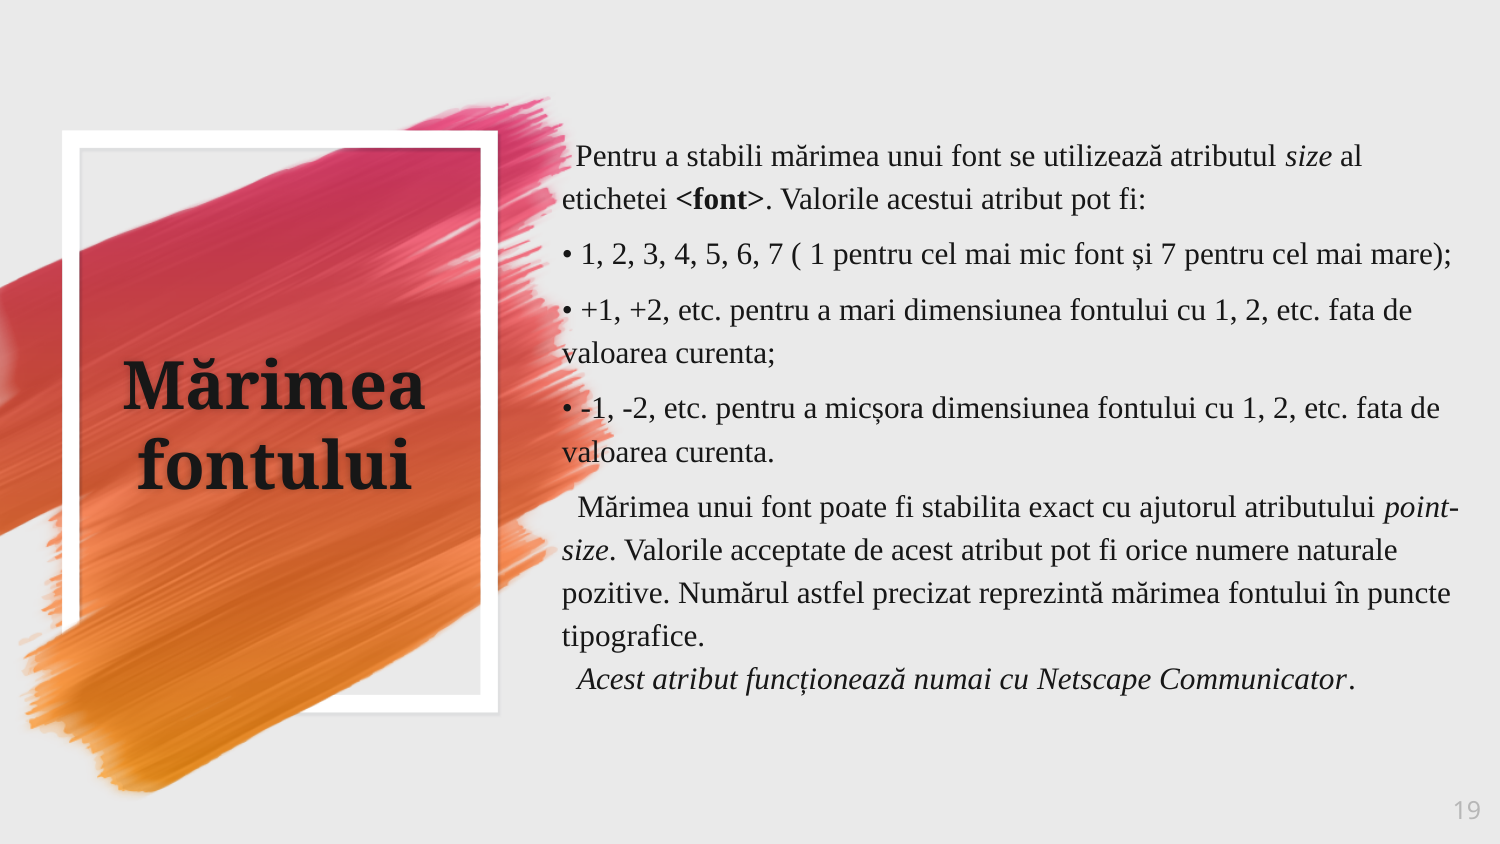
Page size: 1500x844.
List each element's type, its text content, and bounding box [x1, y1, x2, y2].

slide_number 19 [1391, 779, 1482, 844]
list Pentru a stabili mărimea unui font se utilizează atributul size al etichetei <font>. Valorile acestui atribut pot fi: • 1, 2, 3, 4, 5, 6, 7 ( 1 pentru cel mai mic font și 7 pentru cel mai mare); • +1, +2, etc. pentru a mari dimensiunea fontului cu 1, 2, etc. fata de valoarea curenta; • -1, -2, etc. pentru a micșora dimensiunea fontului cu 1, 2, etc. fata de valoarea curenta. Mărimea unui font poate fi stabilita exact cu ajutorul atributului point-size. Valorile acceptate de acest atribut pot fi orice numere naturale pozitive. Numărul astfel precizat reprezintă mărimea fontului în puncte tipografice. Acest atribut funcționează numai cu Netscape Communicator. [543, 129, 1482, 797]
title Mărimea fontului [109, 149, 441, 696]
picture [0, 0, 1500, 844]
